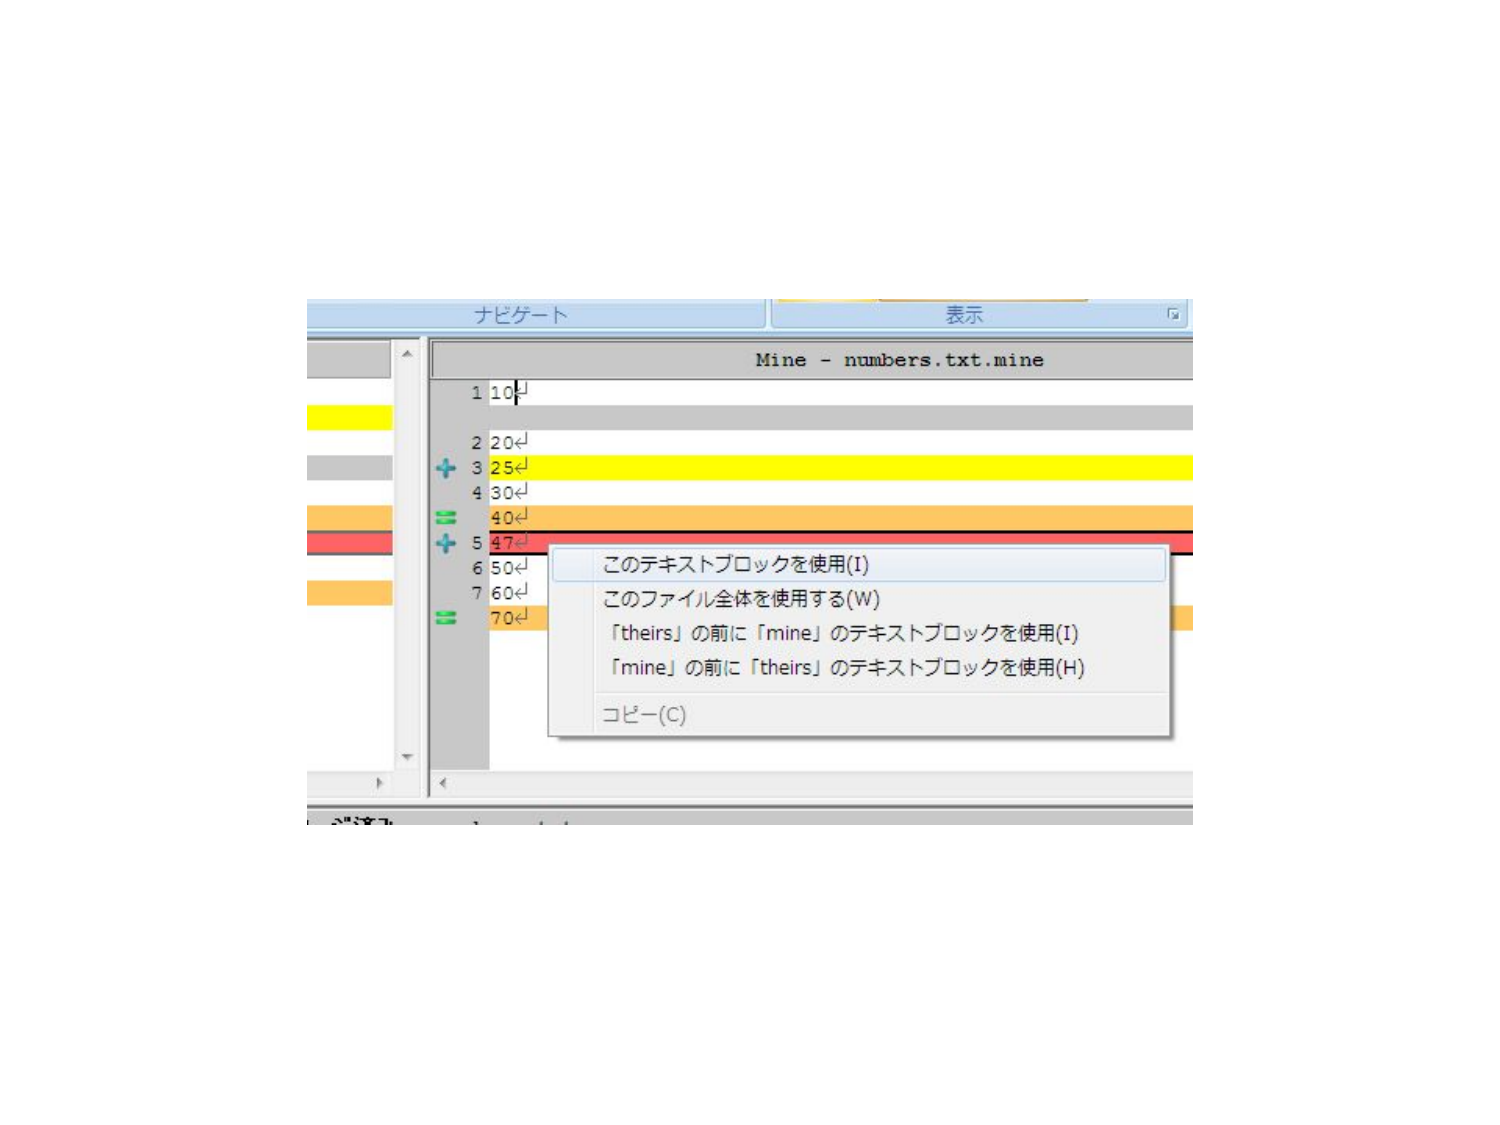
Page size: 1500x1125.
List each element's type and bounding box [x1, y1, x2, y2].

picture [306, 299, 1193, 825]
